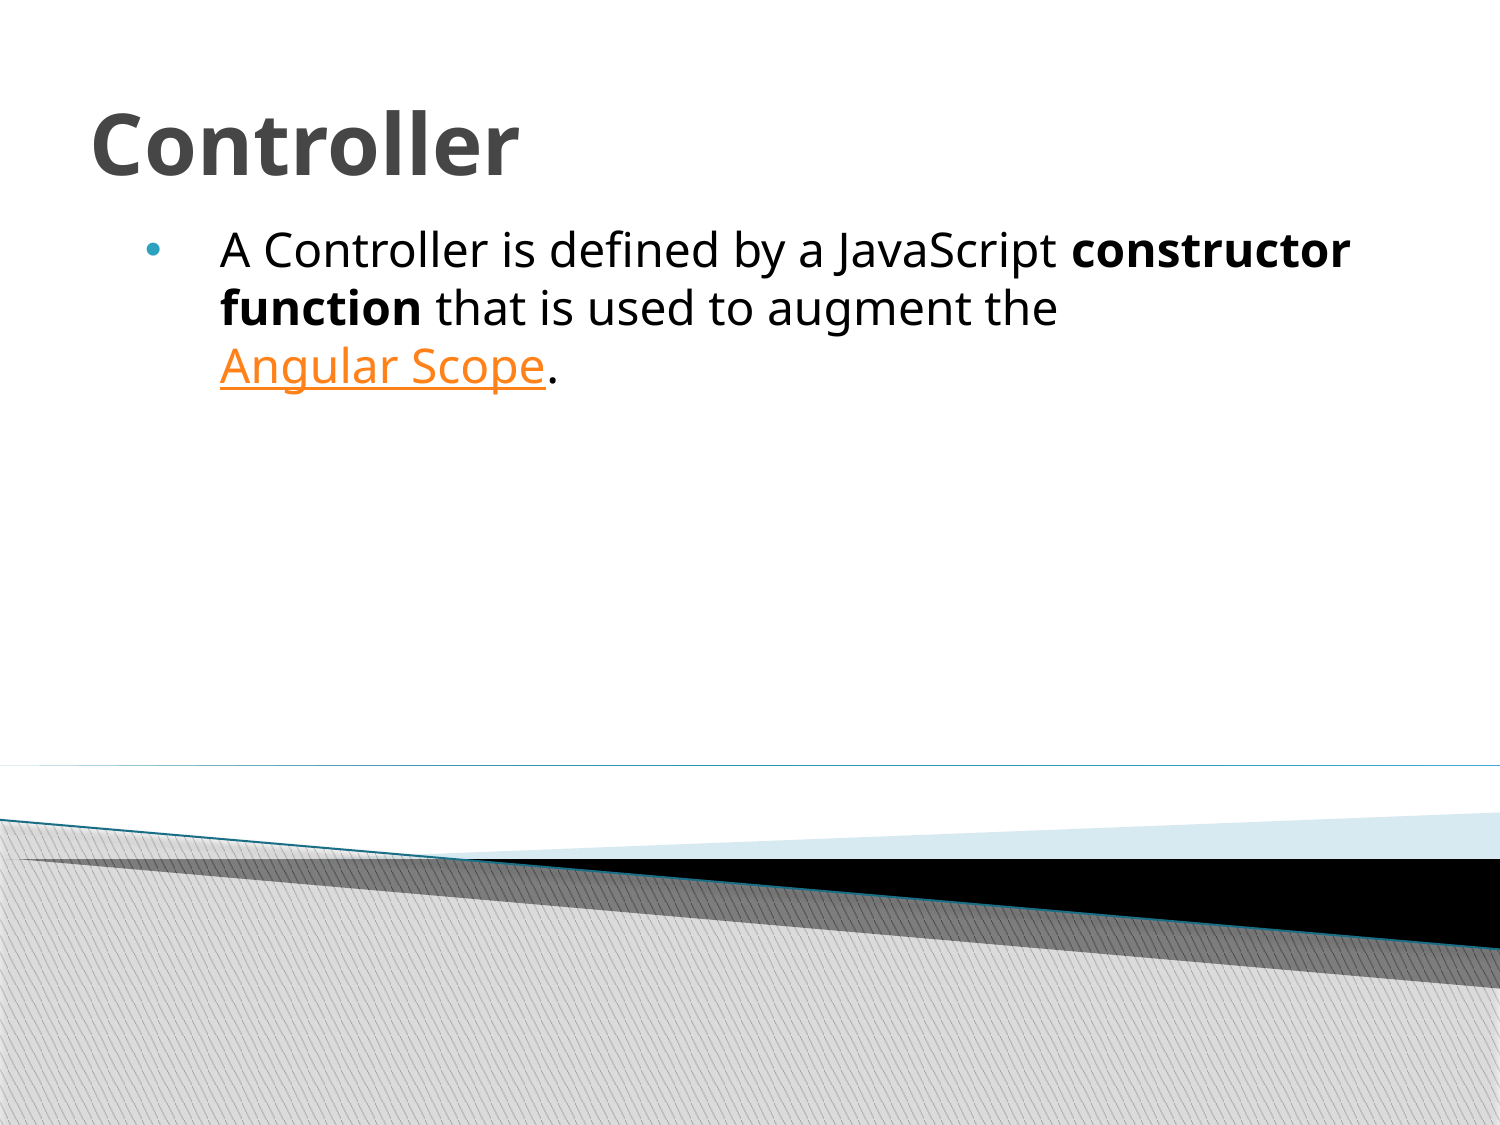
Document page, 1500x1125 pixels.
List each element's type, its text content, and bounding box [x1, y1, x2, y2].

picture [5, 859, 62, 864]
text_box Controller [74, 45, 1425, 200]
picture [199, 875, 1500, 989]
subtitle A Controller is defined by a JavaScript constructor function that is used to augment the Angular Scope. [62, 62, 1375, 875]
